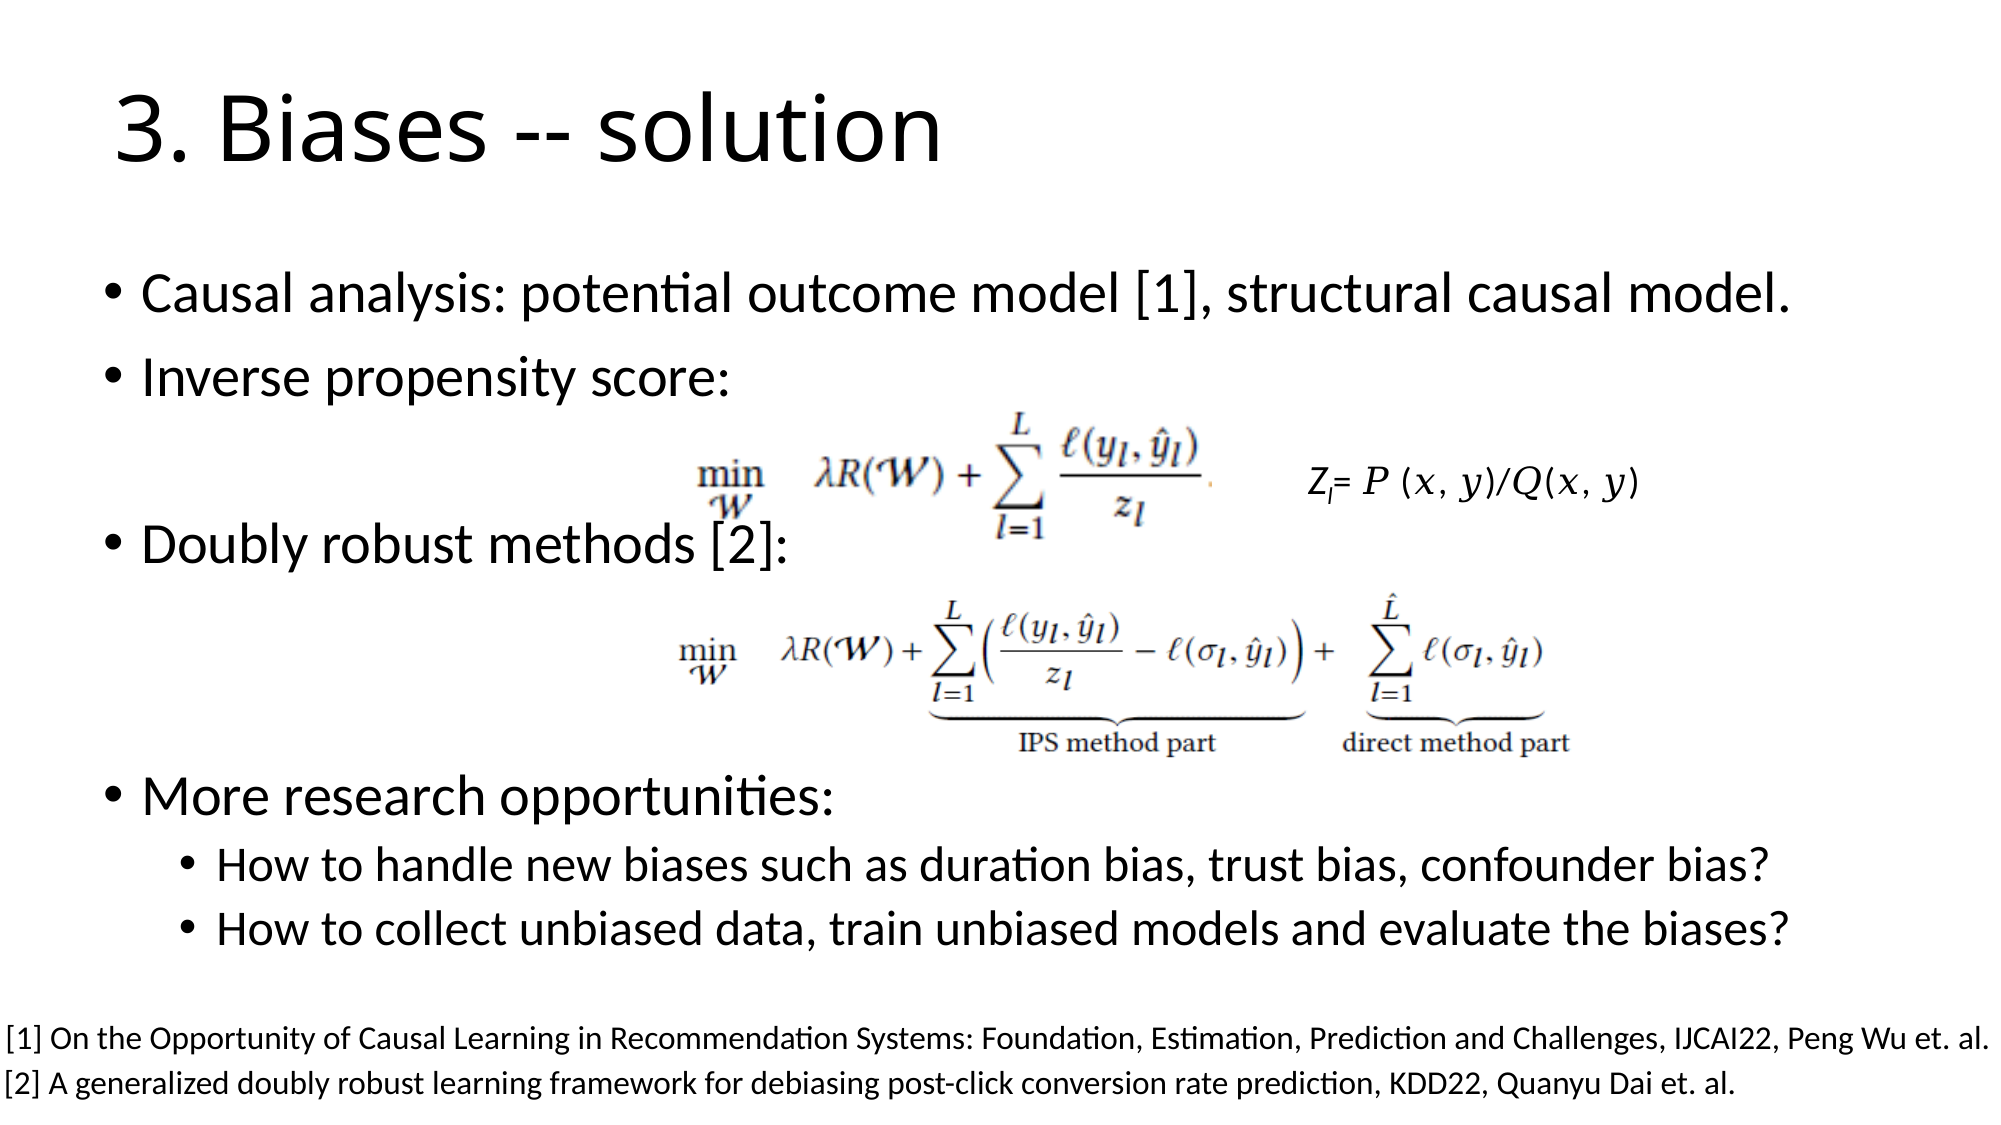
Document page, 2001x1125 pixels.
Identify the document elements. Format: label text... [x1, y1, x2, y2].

picture [667, 578, 1576, 763]
title 3. Biases -- solution [99, 23, 1825, 241]
list Causal analysis: potential outcome model [1], structural causal model. Inverse propensity score: Doubly robust methods [2]: More research opportunities: How to handle new biases such as duration bias, trust bias, confounder bias? How to collect unbiased data, train unbiased models and evaluate the biases? [89, 254, 1814, 969]
text_box [2] A generalized doubly robust learning framework for debiasing post-click conversion rate prediction, KDD22, Quanyu Dai et. al. [0, 1054, 2000, 1109]
text_box [1] On the Opportunity of Causal Learning in Recommendation Systems: Foundation, Estimation, Prediction and Challenges, IJCAI22, Peng Wu et. al. [0, 1008, 2000, 1054]
picture [686, 383, 1212, 557]
text_box Zl= 𝑃 (𝑥, 𝑦)/𝑄(𝑥, 𝑦) [1293, 445, 1655, 517]
